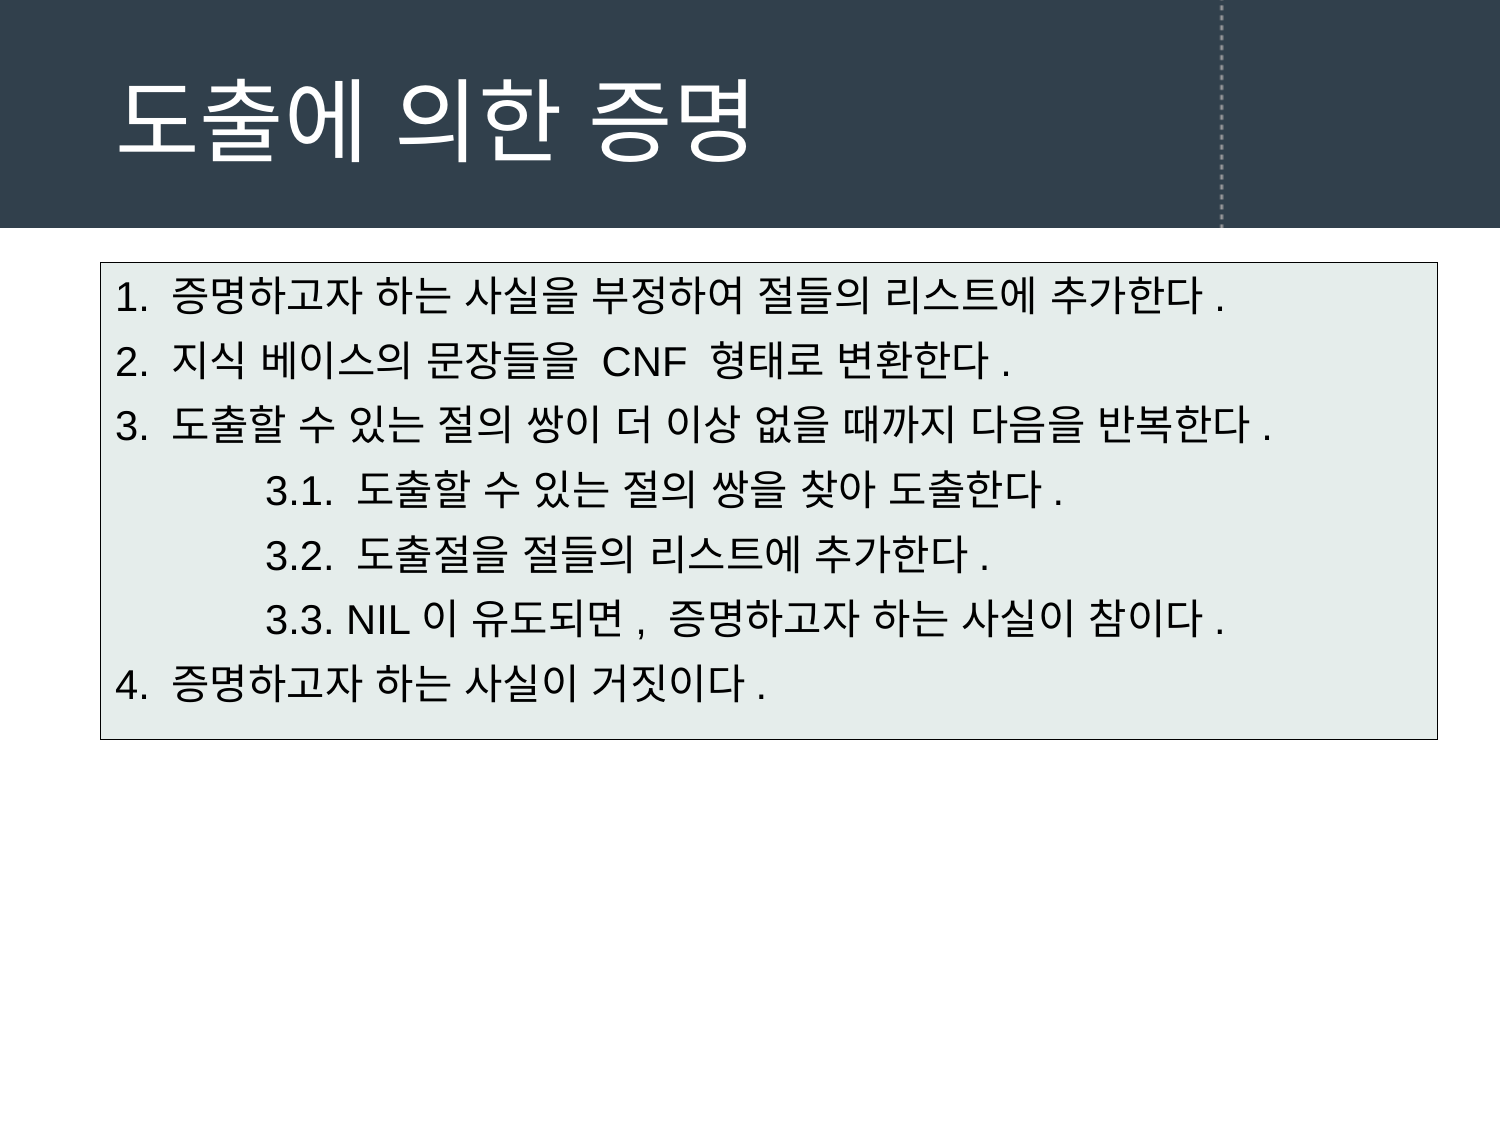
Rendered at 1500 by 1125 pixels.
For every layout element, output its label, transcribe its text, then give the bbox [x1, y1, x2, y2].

title 도출에 의한 증명 [100, 37, 1438, 200]
list 1. 증명하고자 하는 사실을 부정하여 절들의 리스트에 추가한다. 2. 지식 베이스의 문장들을 CNF 형태로 변환한다. 3. 도출할 수 있는 절의 쌍이 더 이상 없을 때까지 다음을 반복한다. 3.1. 도출할 수 있는 절의 쌍을 찾아 도출한다. 3.2. 도출절을 절들의 리스트에 추가한다. 3.3. NIL이 유도되면, 증명하고자 하는 사실이 참이다. 4. 증명하고자 하는 사실이 거짓이다. [100, 262, 1438, 740]
picture [0, 0, 1500, 228]
